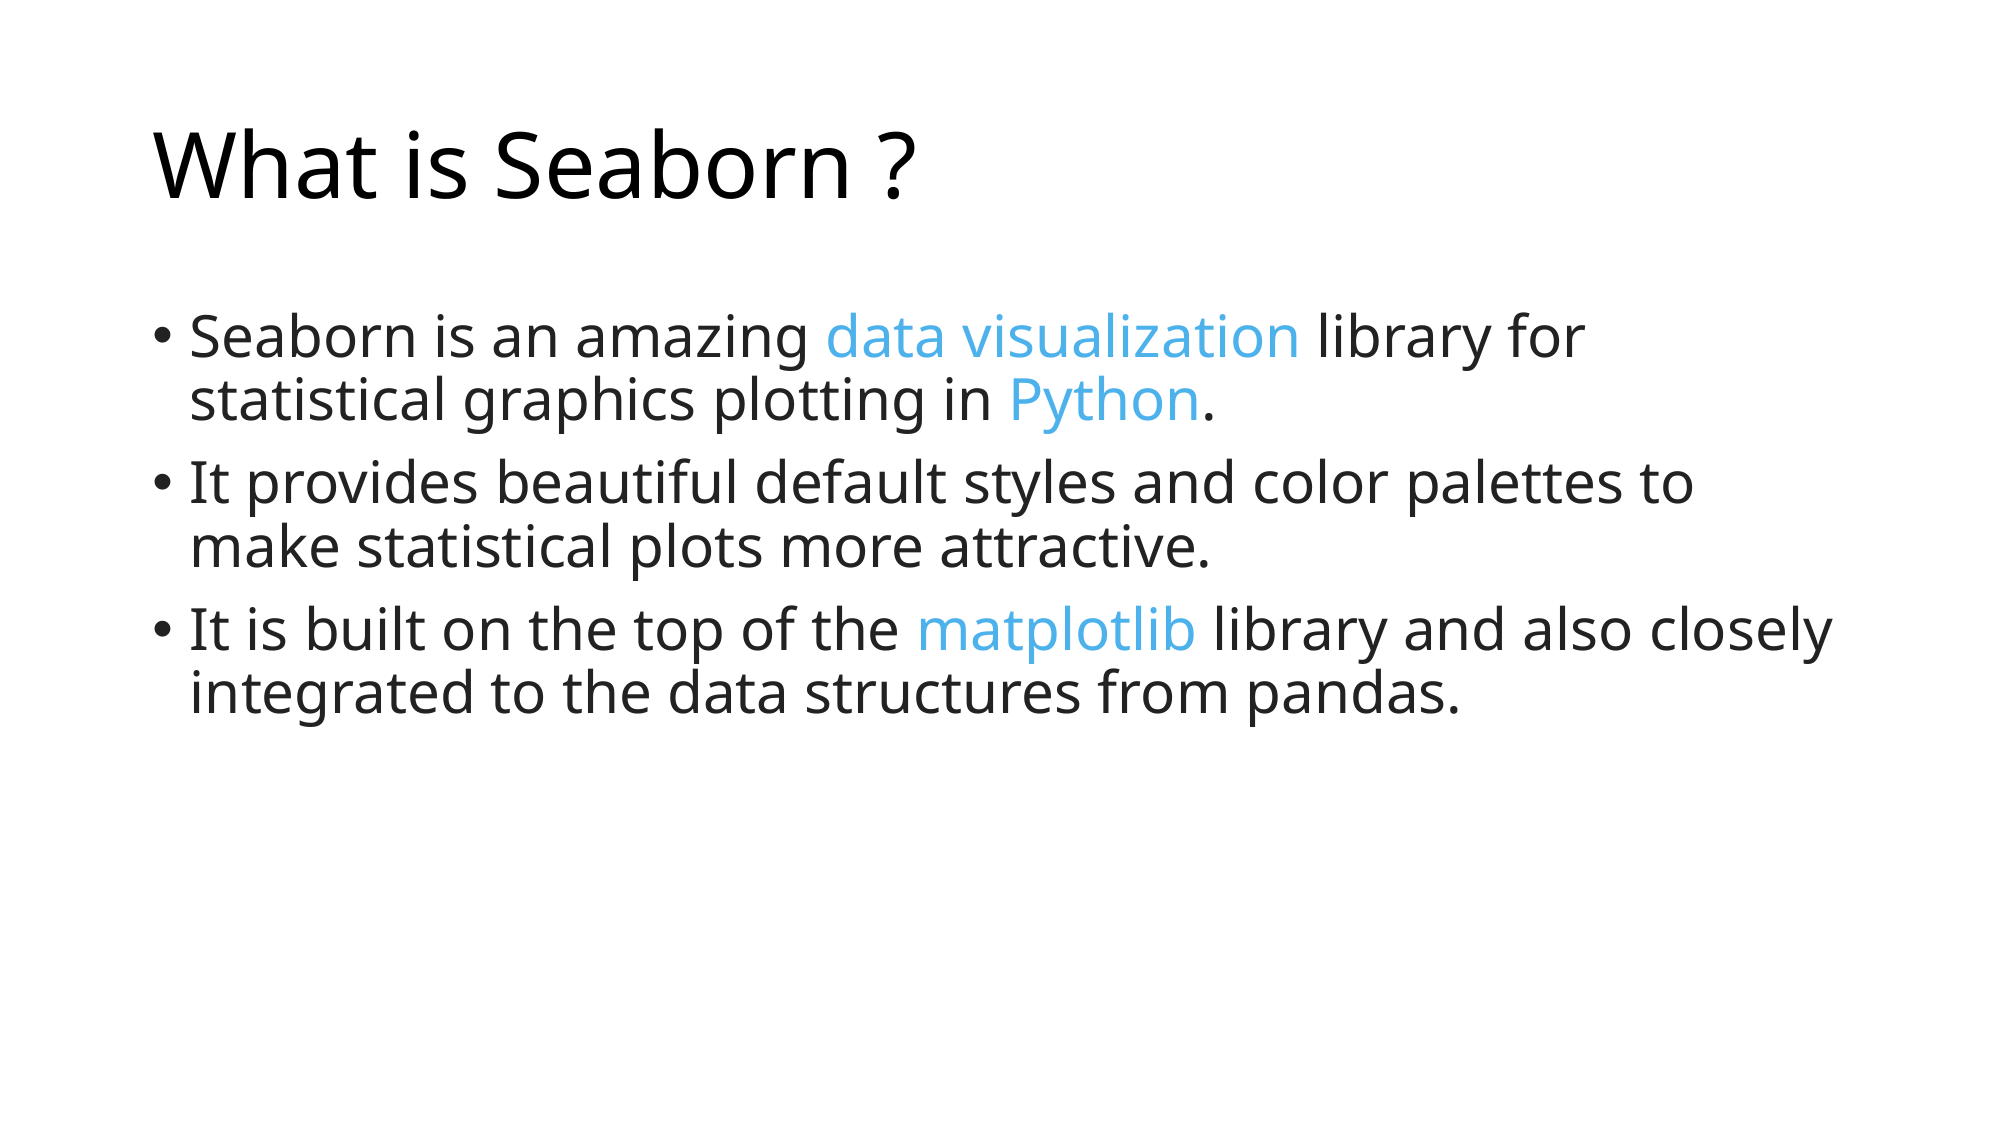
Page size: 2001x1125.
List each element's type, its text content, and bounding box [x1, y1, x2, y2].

title What is Seaborn ? [137, 59, 1863, 278]
list Seaborn is an amazing data visualization library for statistical graphics plotting in Python. It provides beautiful default styles and color palettes to make statistical plots more attractive. It is built on the top of the matplotlib library and also closely integrated to the data structures from pandas. [137, 299, 1863, 1014]
